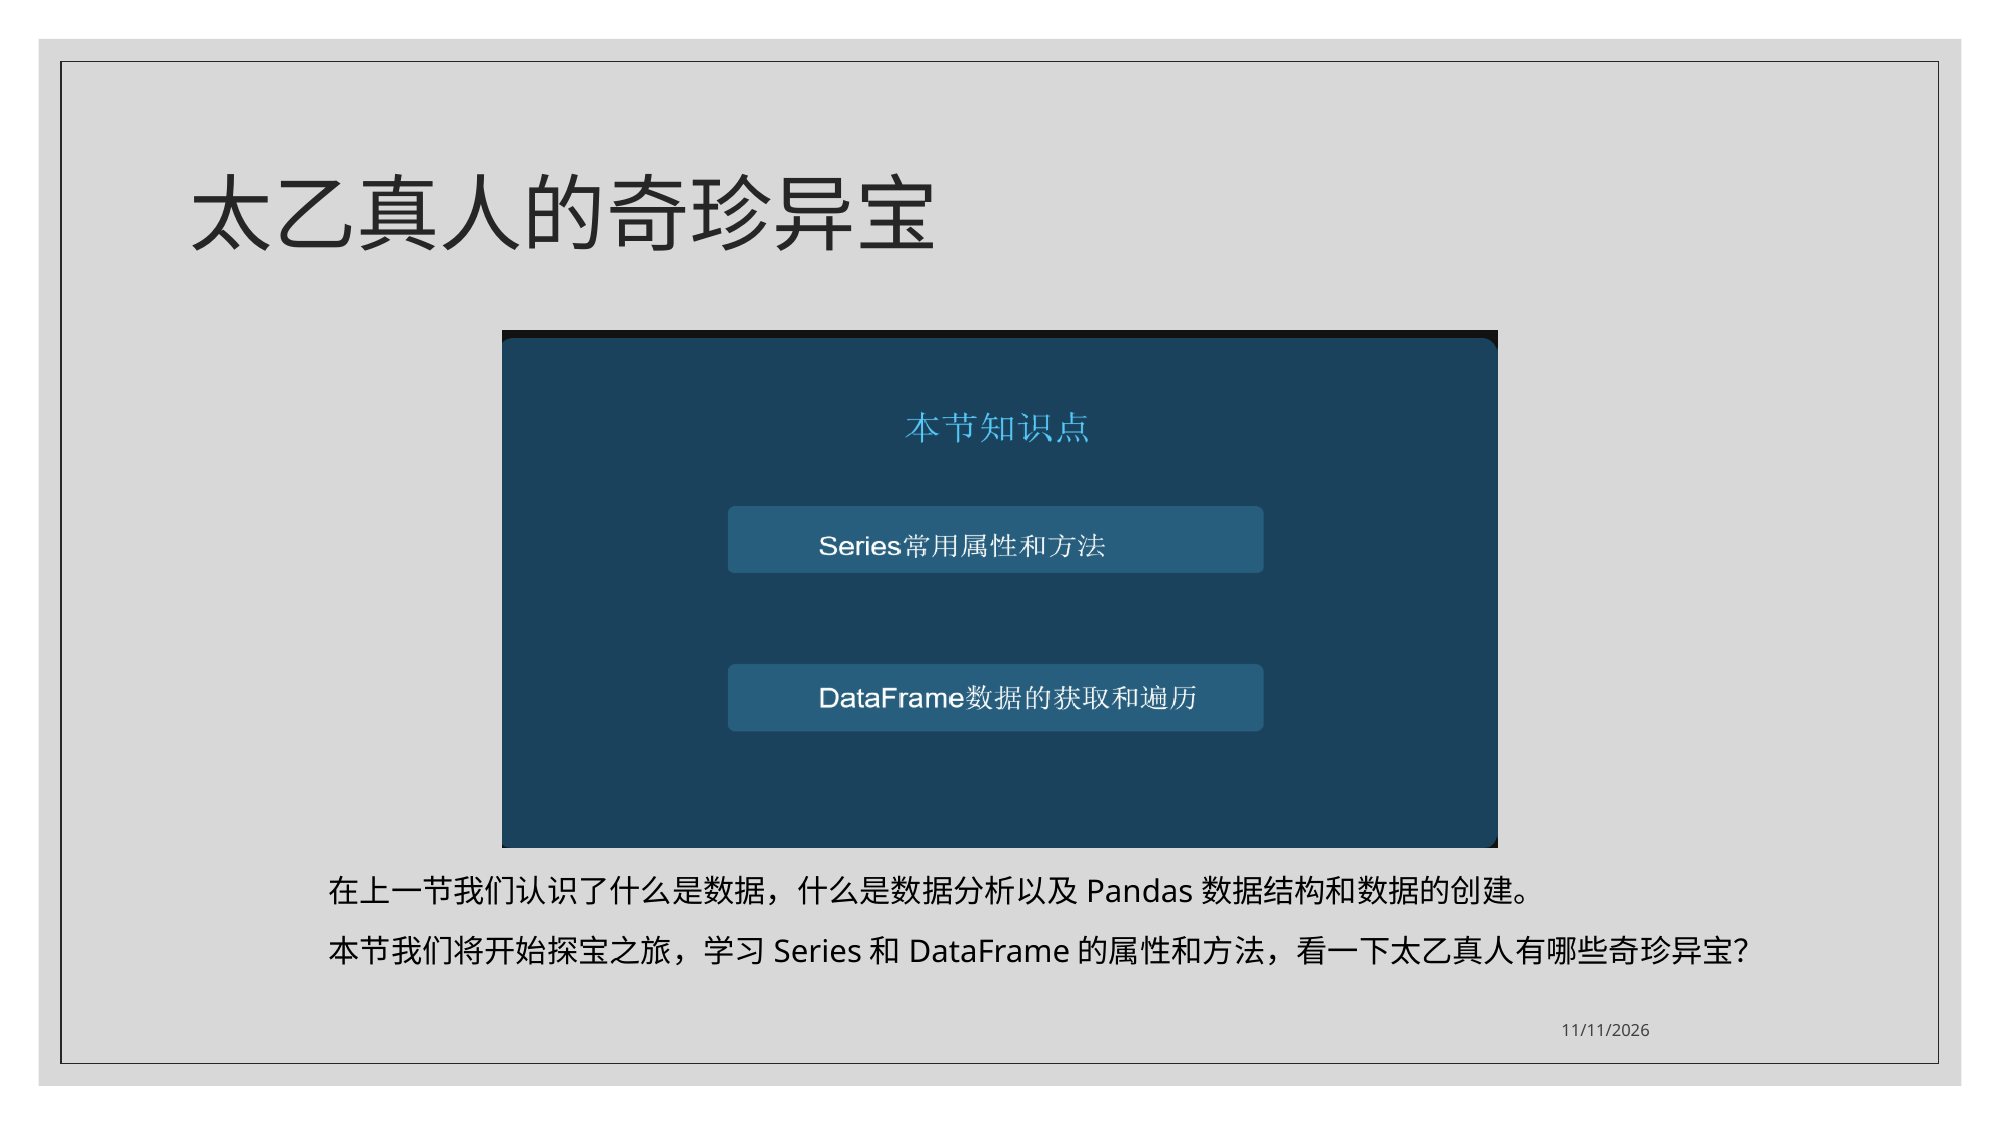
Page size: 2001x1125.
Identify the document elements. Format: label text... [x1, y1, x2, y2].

list 在上一节我们认识了什么是数据，什么是数据分析以及Pandas数据结构和数据的创建。 本节我们将开始探宝之旅，学习Series和DataFrame的属性和方法，看一下太乙真人有哪些奇珍异宝？ [313, 860, 1764, 977]
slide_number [1190, 990, 1665, 1050]
title 太乙真人的奇珍异宝 [174, 105, 1825, 331]
picture [501, 330, 1498, 848]
